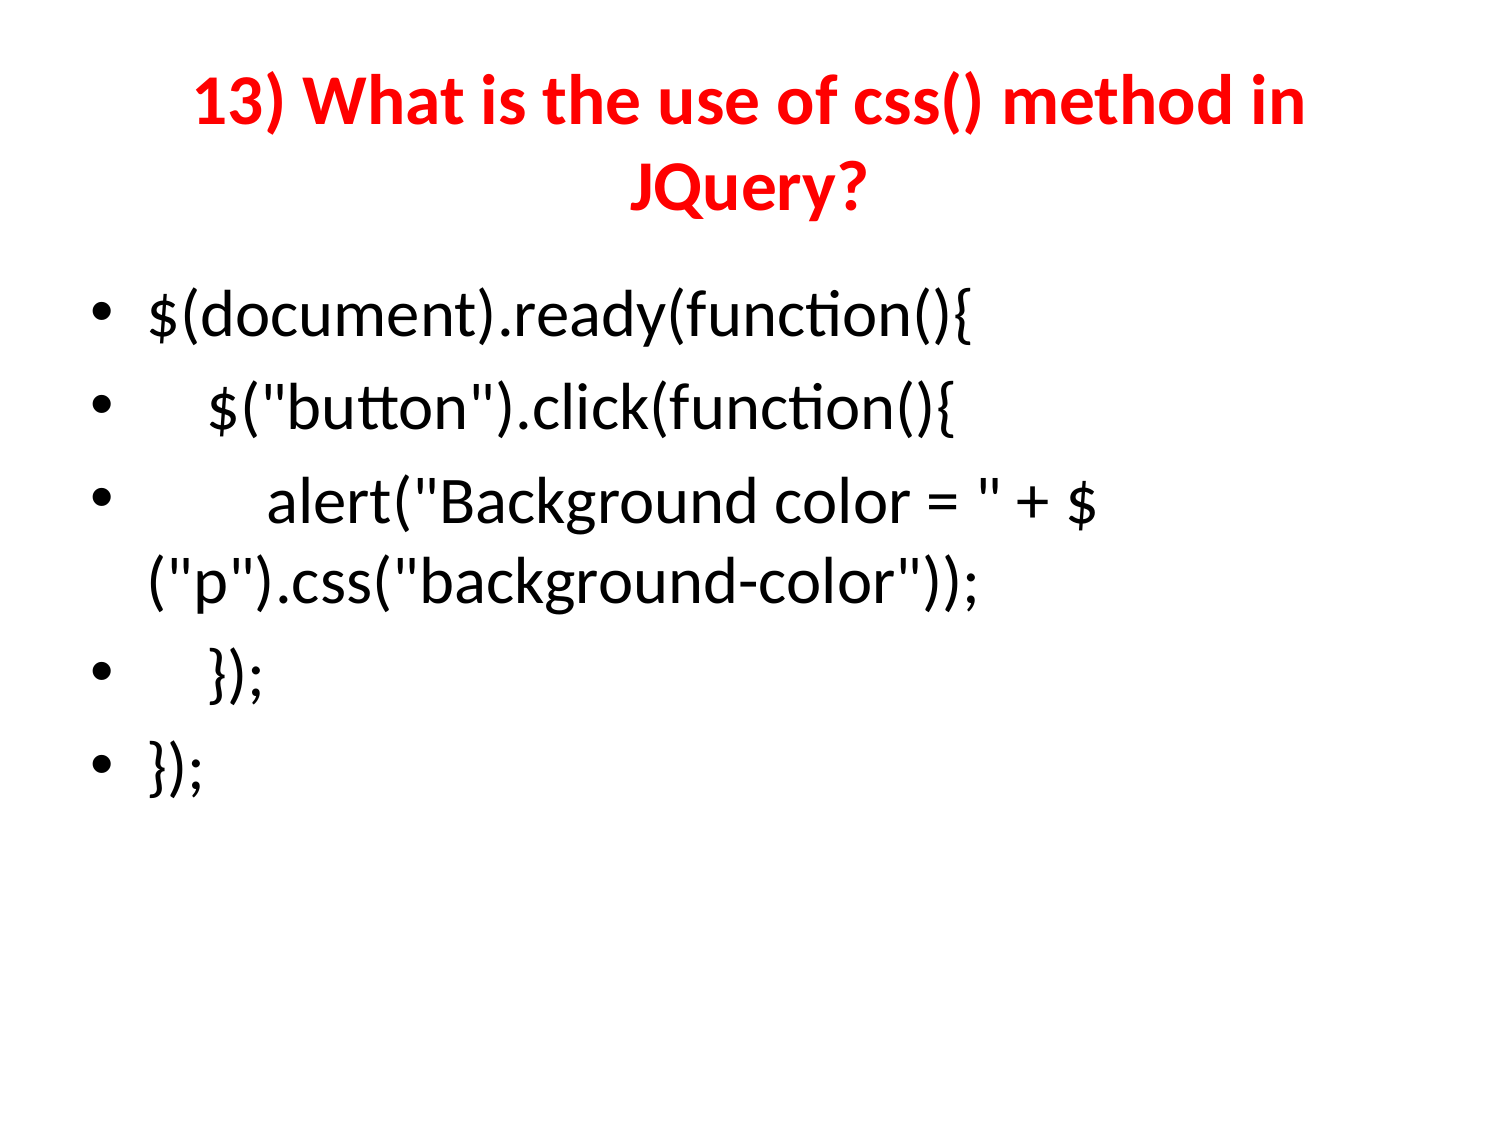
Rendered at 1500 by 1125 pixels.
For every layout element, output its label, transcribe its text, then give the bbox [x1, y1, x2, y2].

list $(document).ready(function(){ $("button").click(function(){ alert("Background color = " + $("p").css("background-color")); }); }); [75, 262, 1425, 1005]
title 13) What is the use of css() method in JQuery? [75, 45, 1425, 233]
